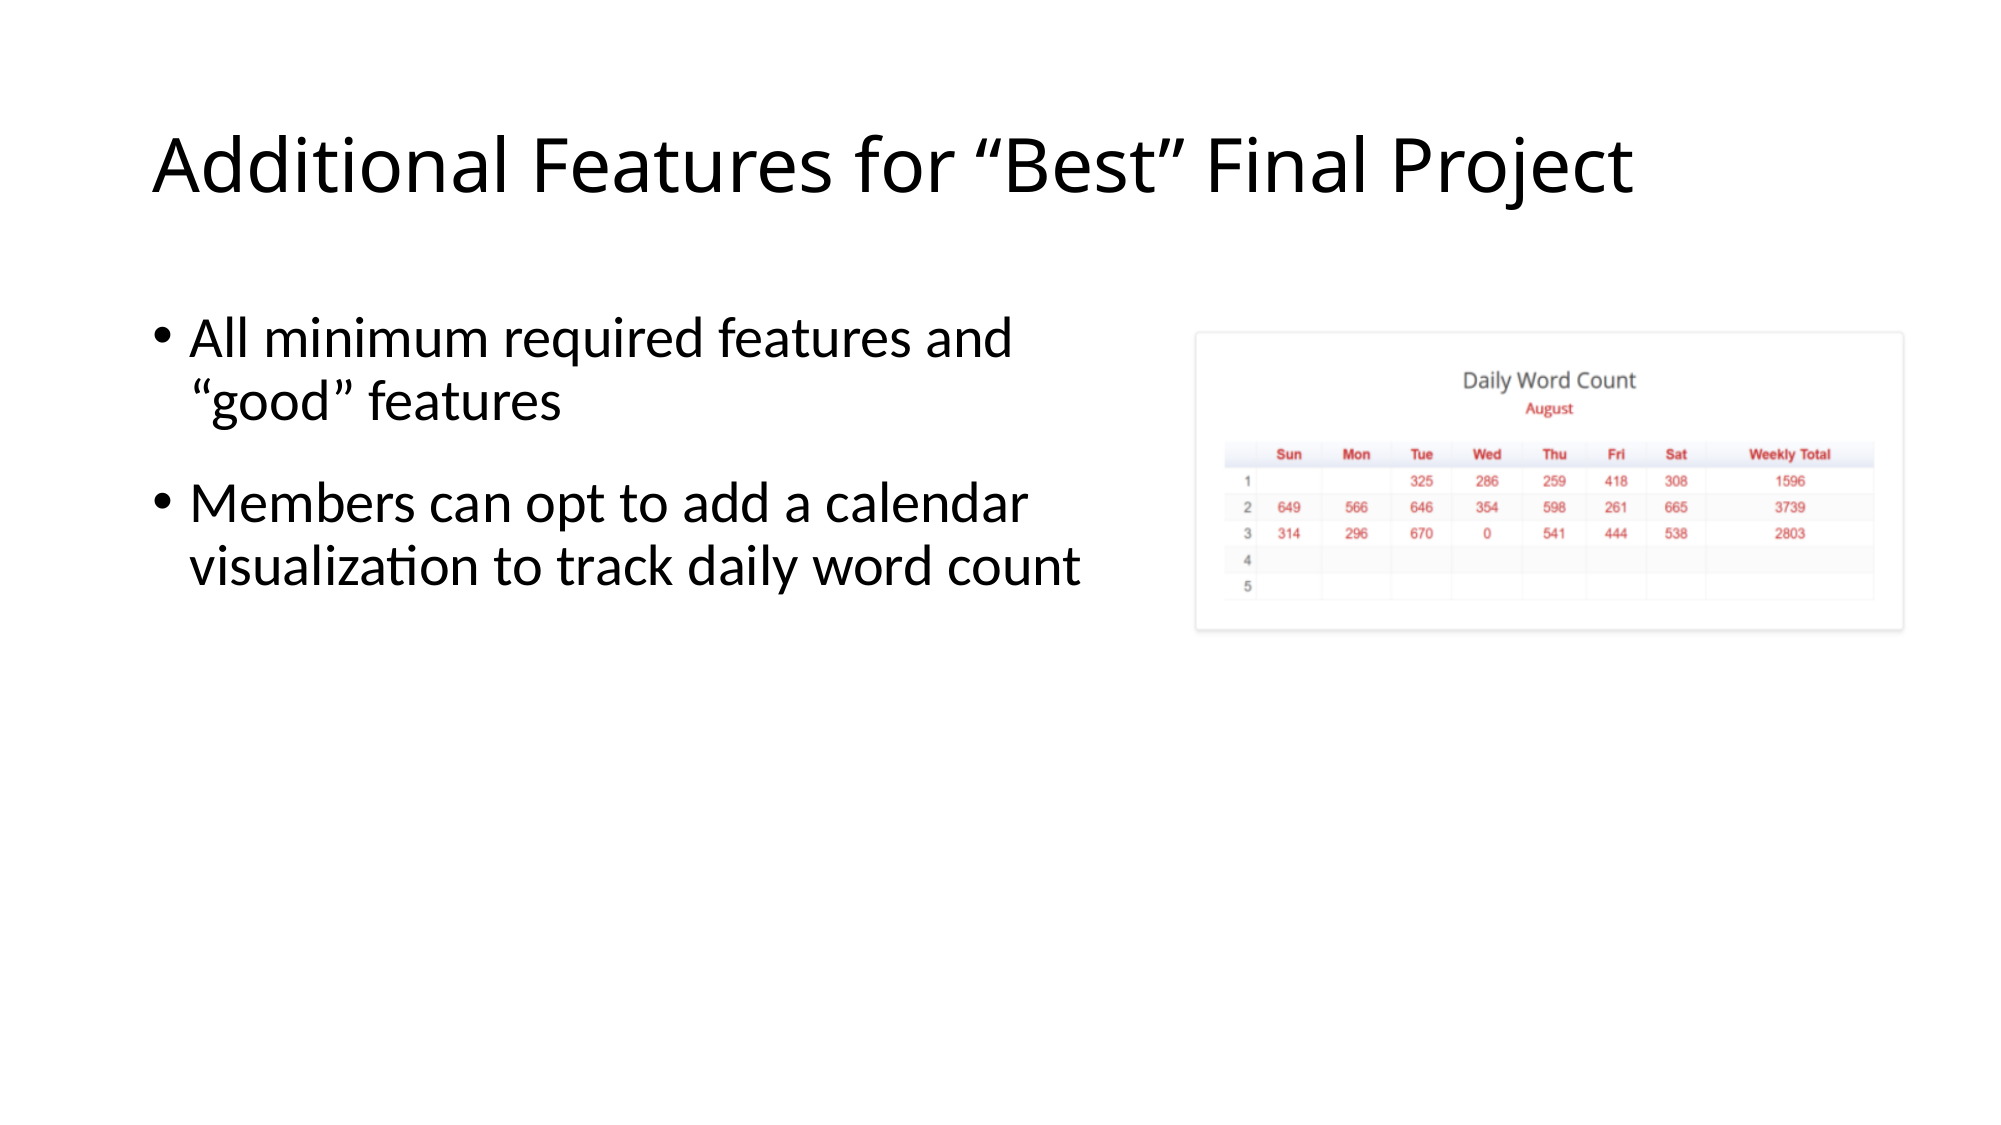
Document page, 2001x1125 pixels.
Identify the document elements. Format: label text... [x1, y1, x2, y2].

title Additional Features for “Best” Final Project [137, 59, 1863, 278]
list All minimum required features and “good” features Members can opt to add a calendar visualization to track daily word count [137, 299, 1101, 1014]
picture [1170, 299, 1942, 657]
